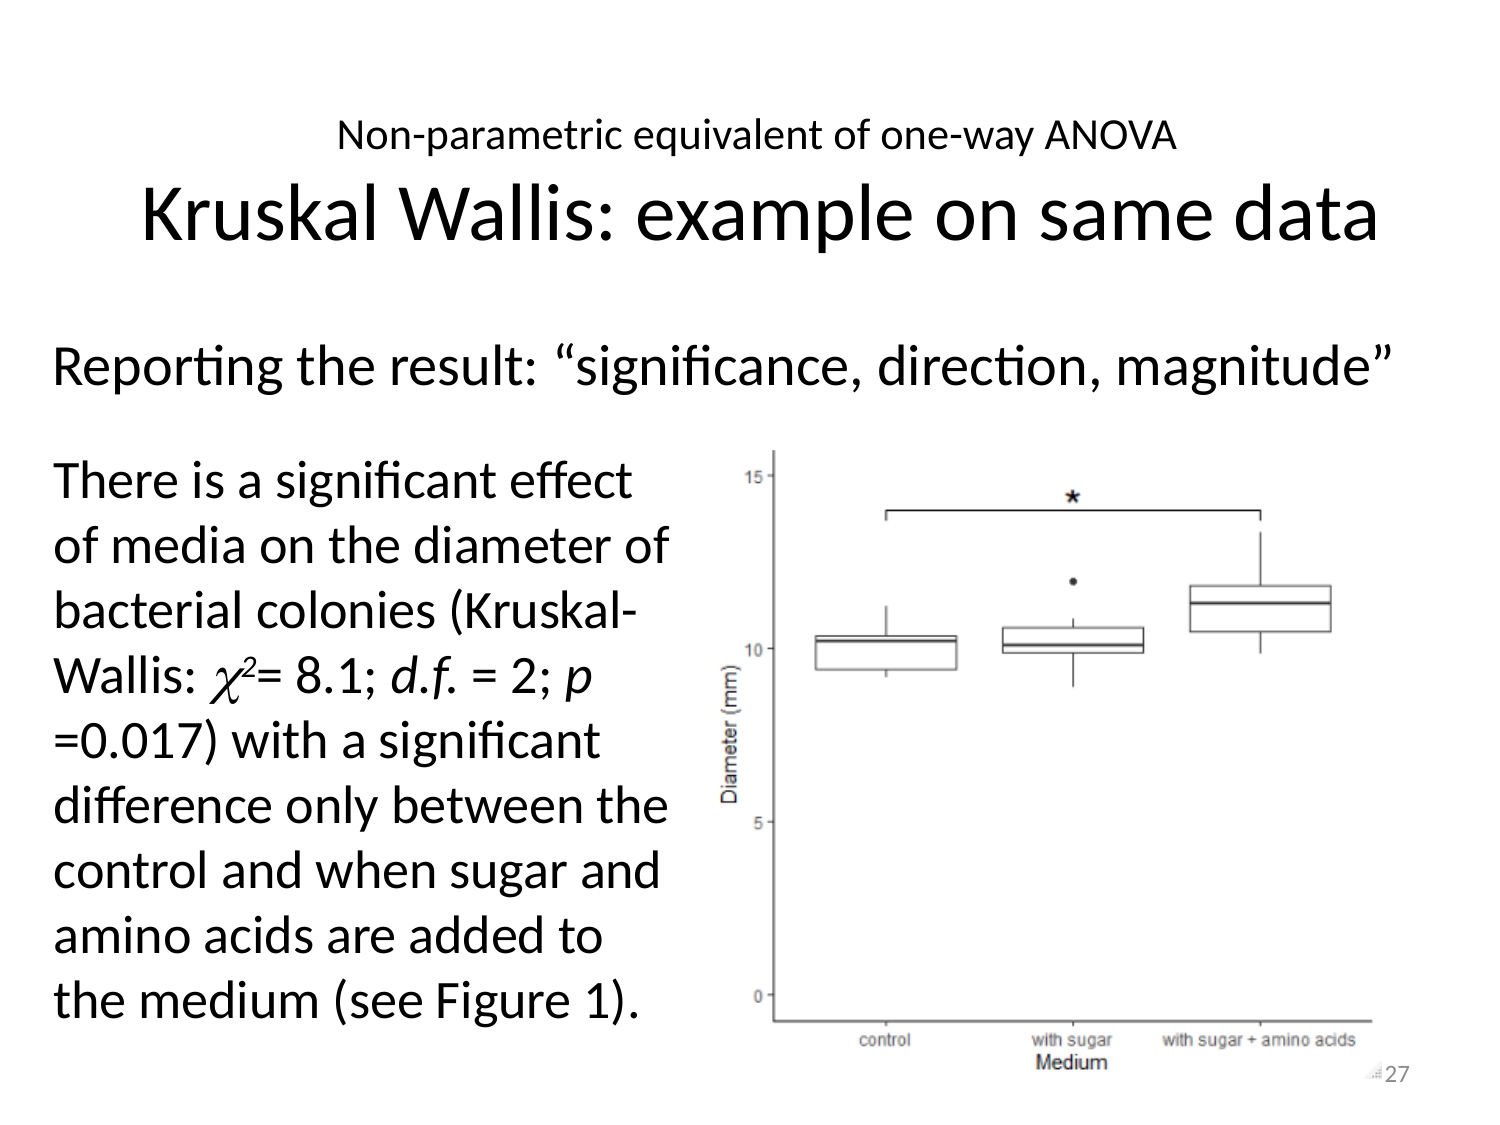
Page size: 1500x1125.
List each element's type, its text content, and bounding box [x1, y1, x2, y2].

text_box Non-parametric equivalent of one-way ANOVA Kruskal Wallis: example on same data [62, 62, 1463, 300]
text_box There is a significant effect of media on the diameter of bacterial colonies (Kruskal-Wallis: c2= 8.1; d.f. = 2; p =0.017) with a significant difference only between the control and when sugar and amino acids are added to the medium (see Figure 1). [38, 437, 689, 1103]
list Reporting the result: “significance, direction, magnitude” [37, 319, 1463, 413]
picture [712, 449, 1383, 1080]
slide_number 27 [1074, 1042, 1425, 1103]
